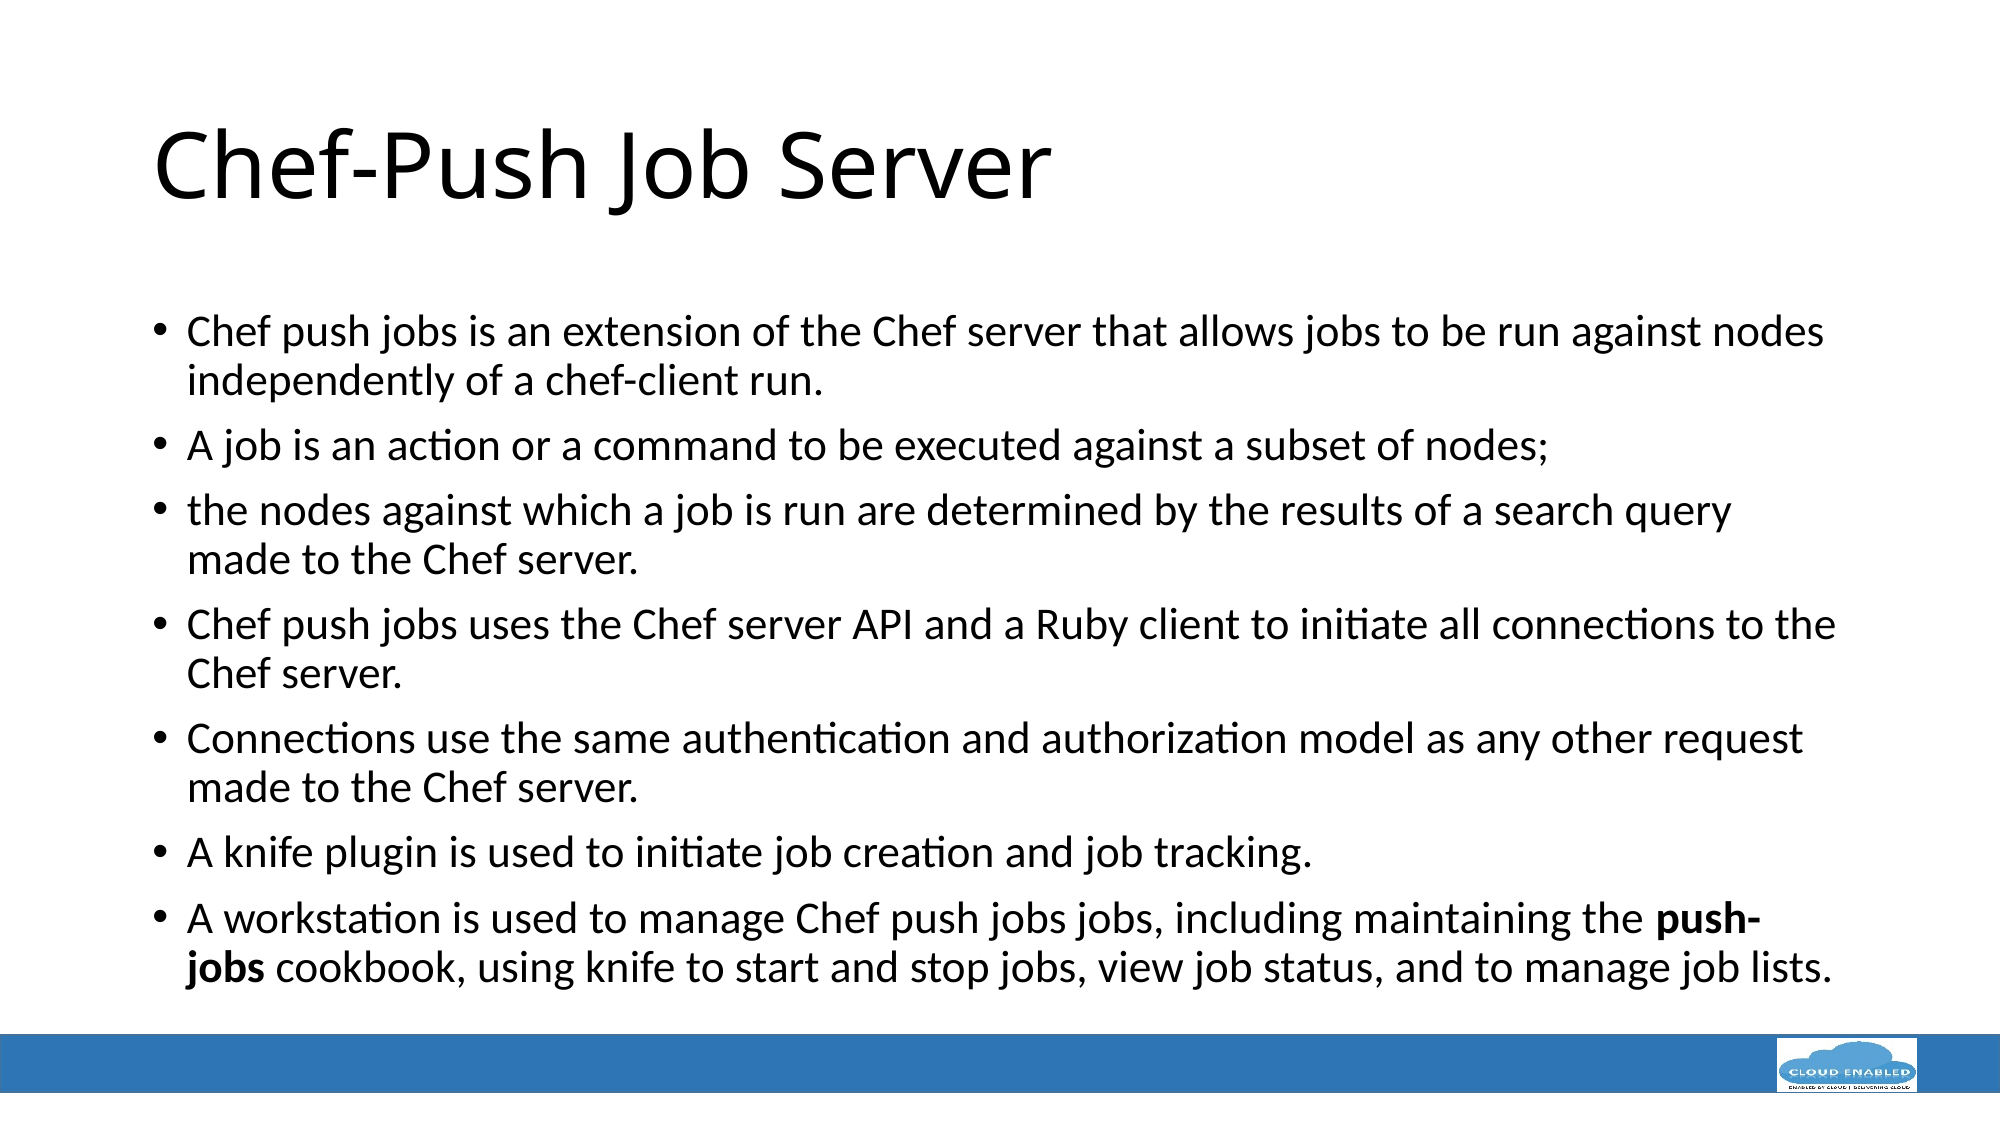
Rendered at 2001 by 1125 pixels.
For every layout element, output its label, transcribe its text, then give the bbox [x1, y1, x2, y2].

text_box [0, 1034, 2000, 1093]
title Chef-Push Job Server [137, 59, 1863, 278]
picture [1777, 1038, 1917, 1092]
list Chef push jobs is an extension of the Chef server that allows jobs to be run against nodes independently of a chef-client run. A job is an action or a command to be executed against a subset of nodes; the nodes against which a job is run are determined by the results of a search query made to the Chef server. Chef push jobs uses the Chef server API and a Ruby client to initiate all connections to the Chef server. Connections use the same authentication and authorization model as any other request made to the Chef server. A knife plugin is used to initiate job creation and job tracking. A workstation is used to manage Chef push jobs jobs, including maintaining the push-jobs cookbook, using knife to start and stop jobs, view job status, and to manage job lists. [137, 299, 1863, 1014]
